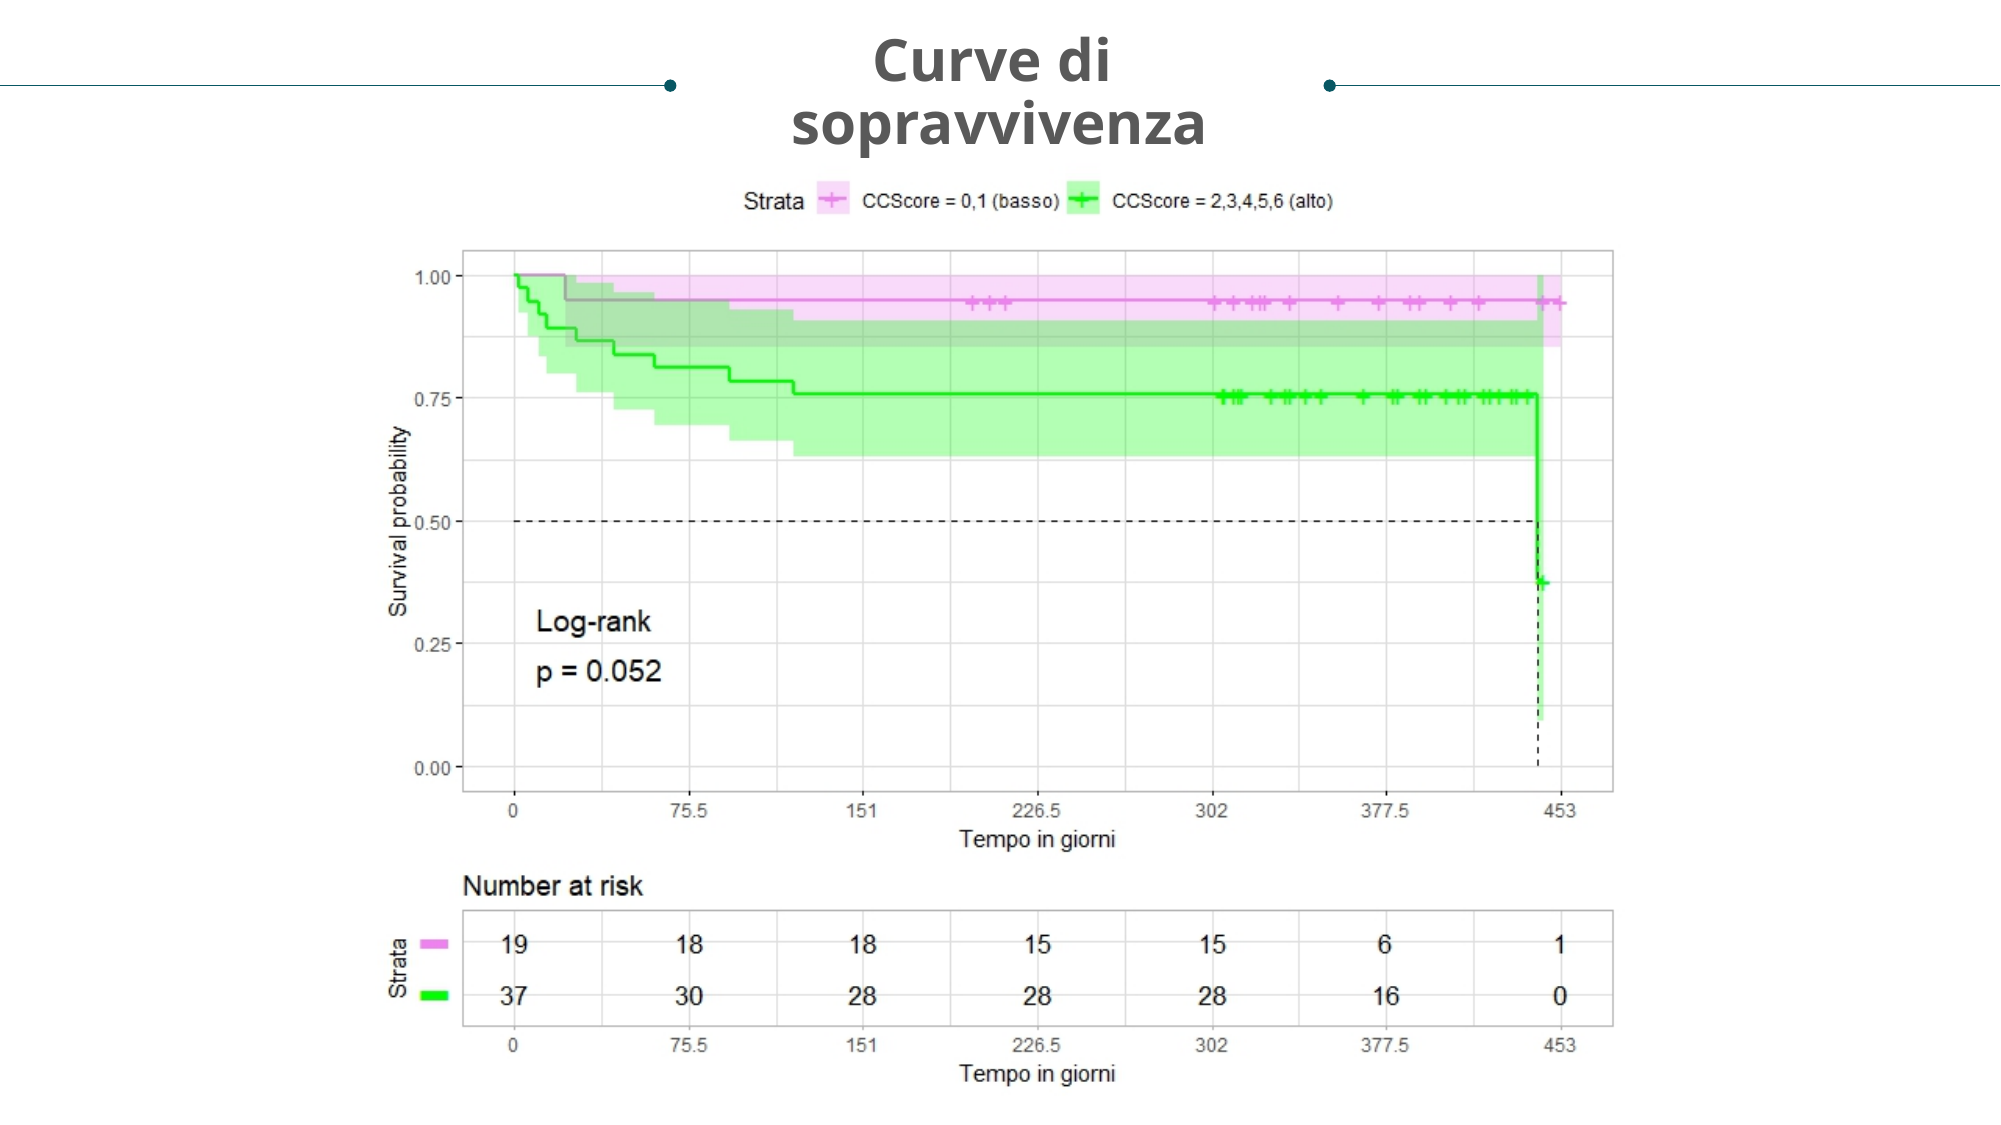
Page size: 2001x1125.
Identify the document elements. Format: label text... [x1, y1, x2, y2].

picture [374, 158, 1626, 1097]
text_box Curve di sopravvivenza [37, 31, 1963, 221]
